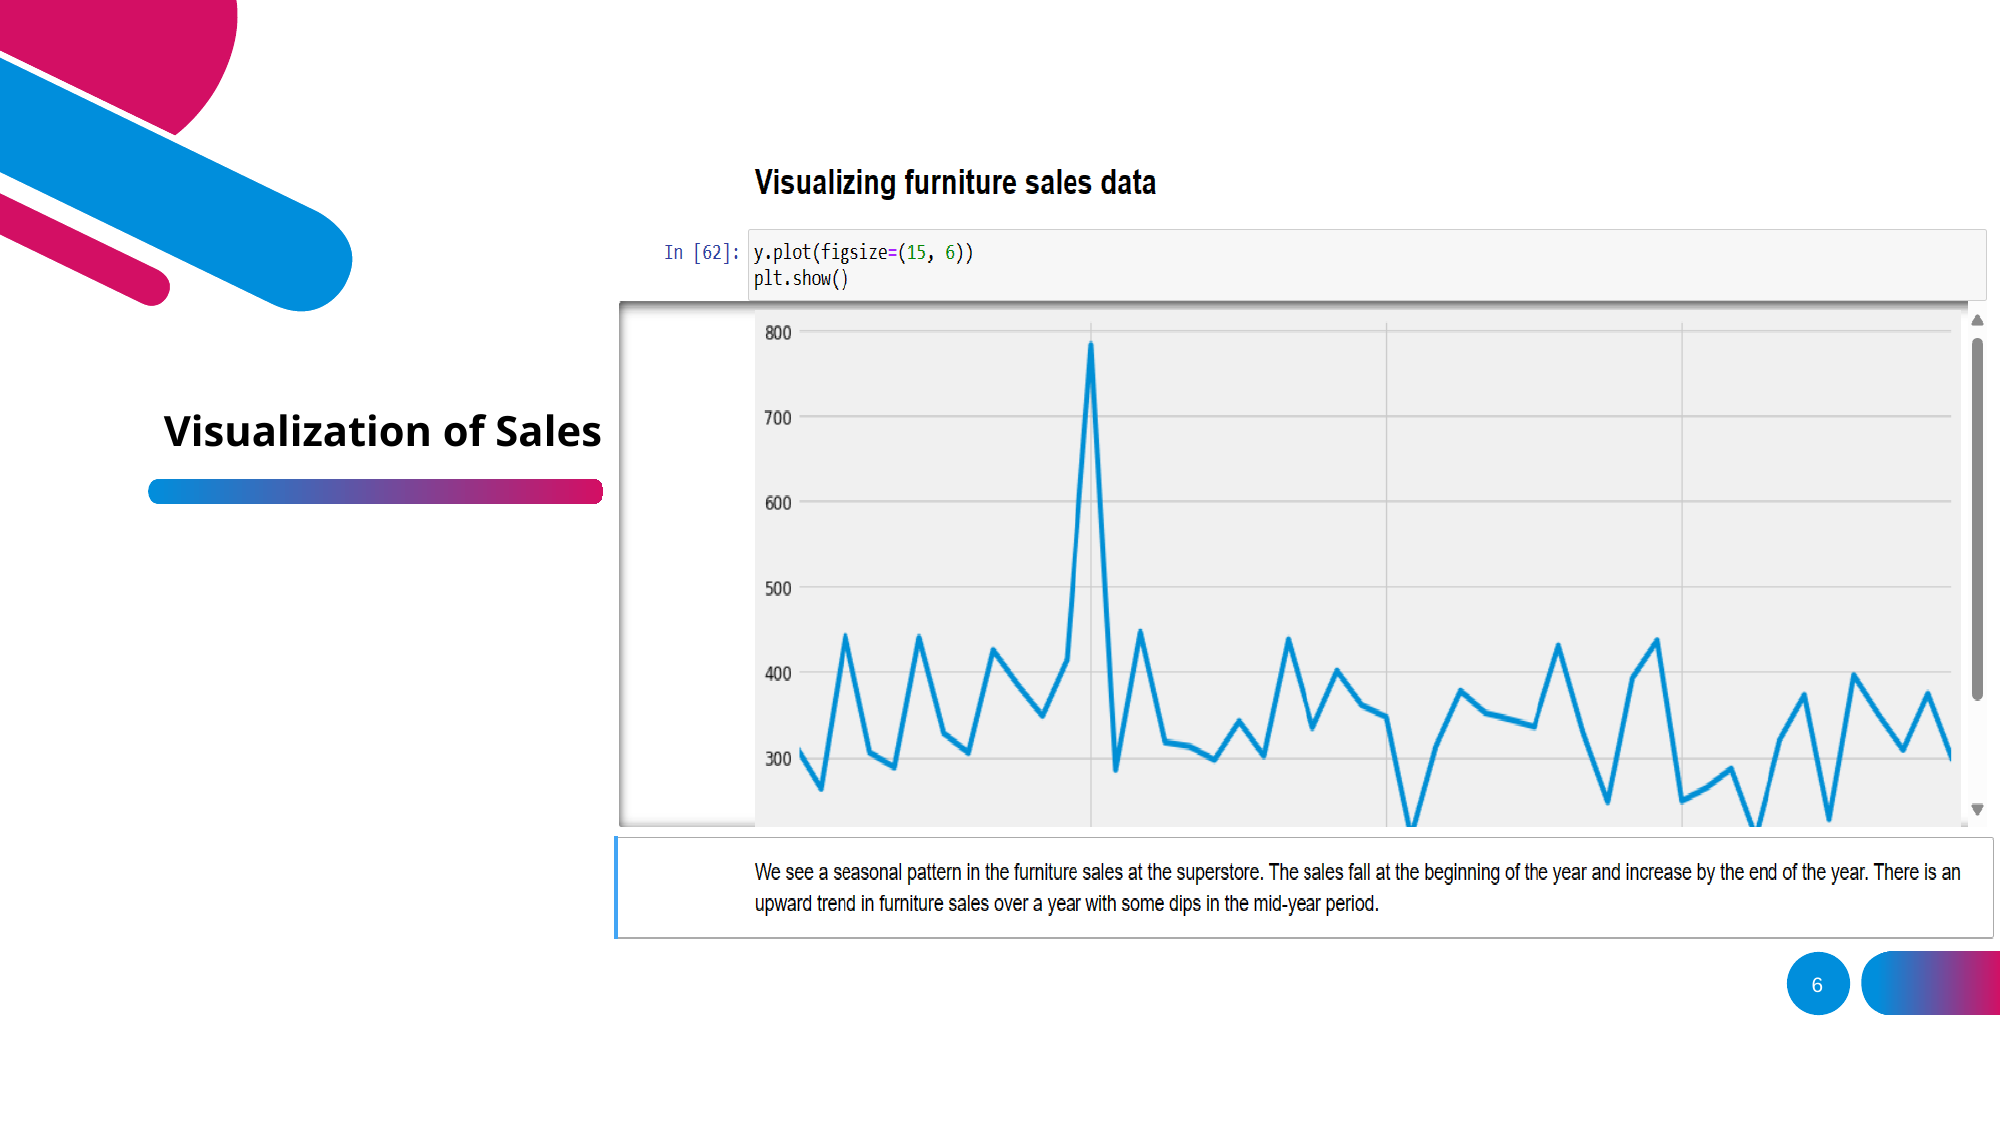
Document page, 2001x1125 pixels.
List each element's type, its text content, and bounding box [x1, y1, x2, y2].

title Visualization of Sales [148, 352, 614, 463]
slide_number 6 [1772, 954, 1863, 1015]
picture [614, 148, 2000, 939]
